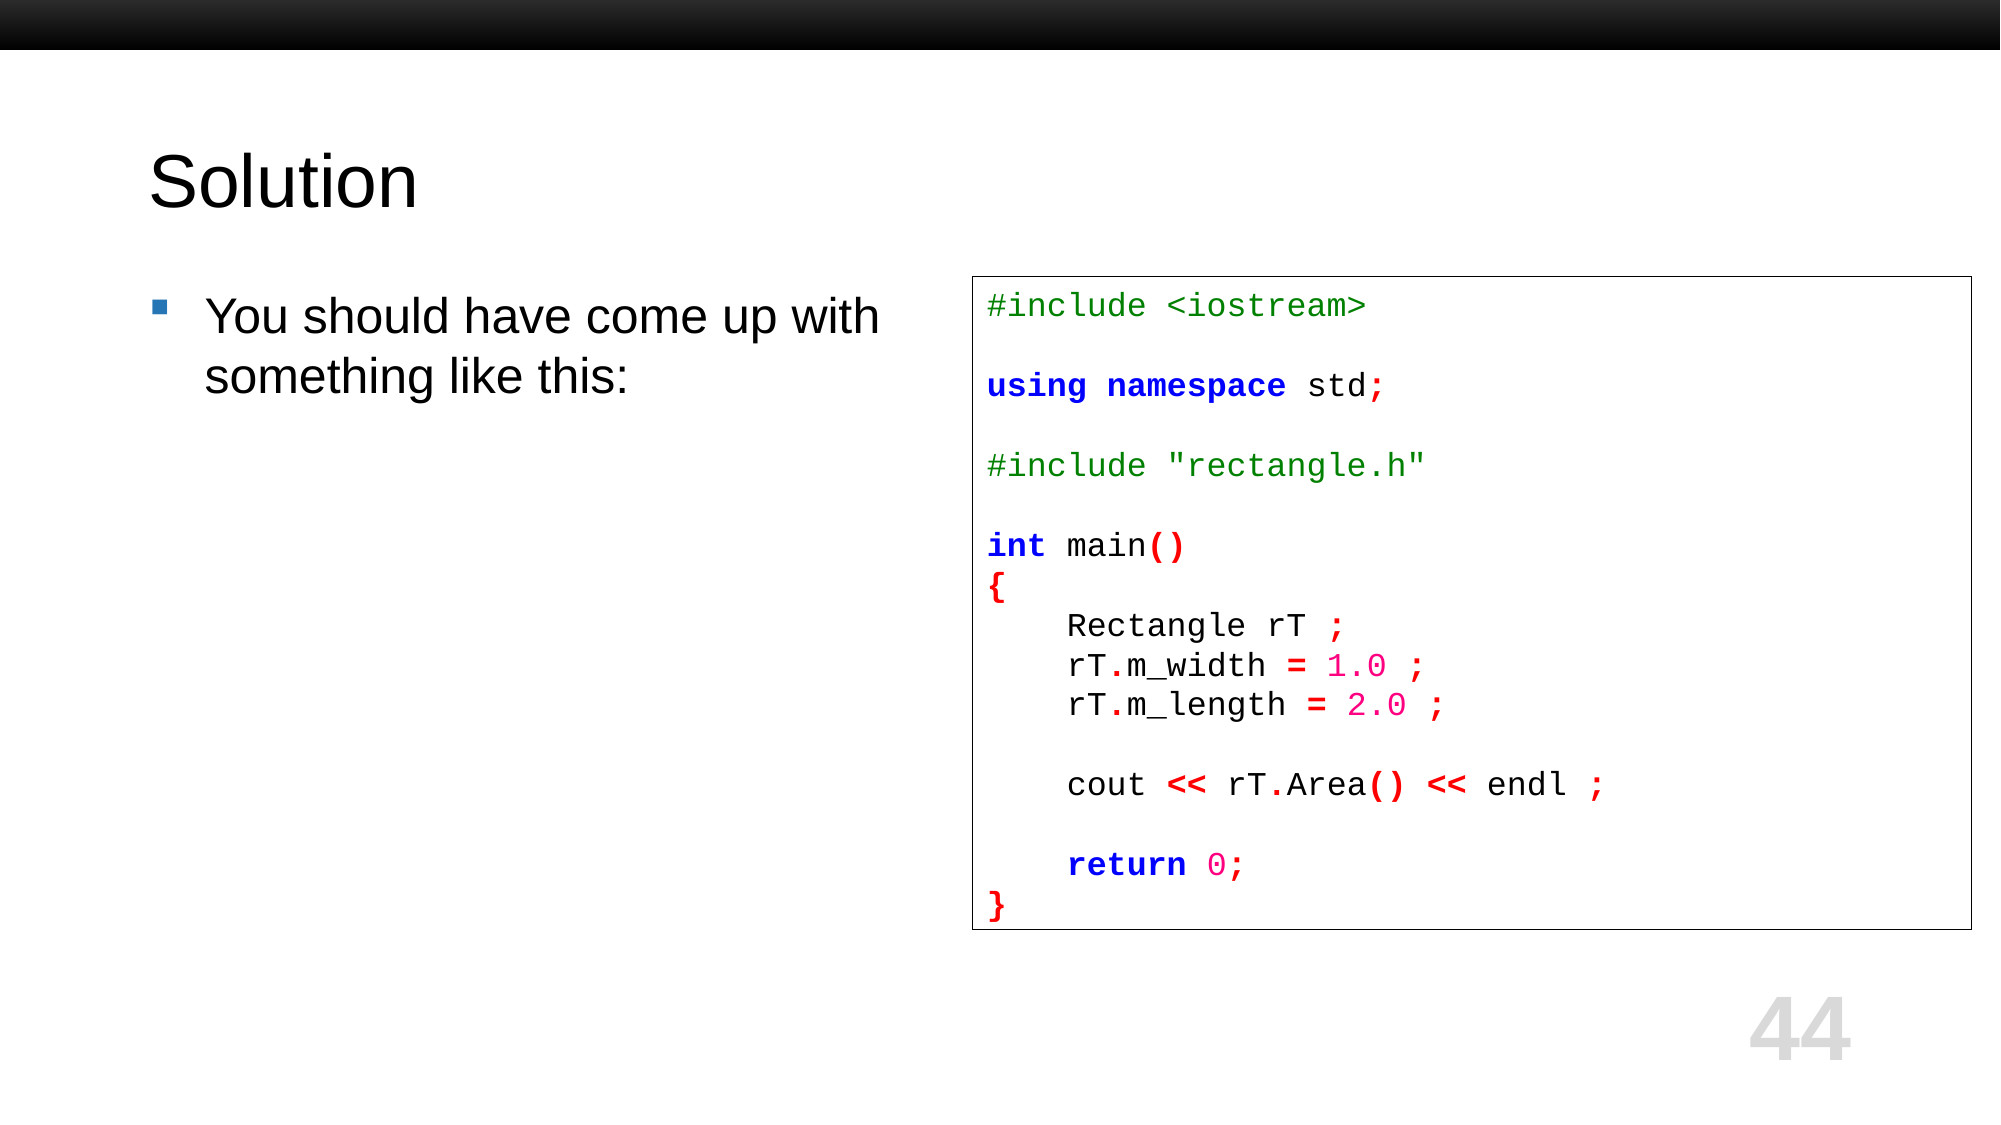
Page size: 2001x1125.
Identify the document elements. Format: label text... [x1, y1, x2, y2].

slide_number 44 [1549, 968, 1867, 1082]
list You should have come up with something like this: [133, 276, 945, 938]
title Solution [133, 125, 1867, 238]
text_box #include <iostream> using namespace std; #include "rectangle.h" int main() { Rectangle rT ; rT.m_width = 1.0 ; rT.m_length = 2.0 ; cout << rT.Area() << endl ; return 0; } [972, 276, 1972, 930]
